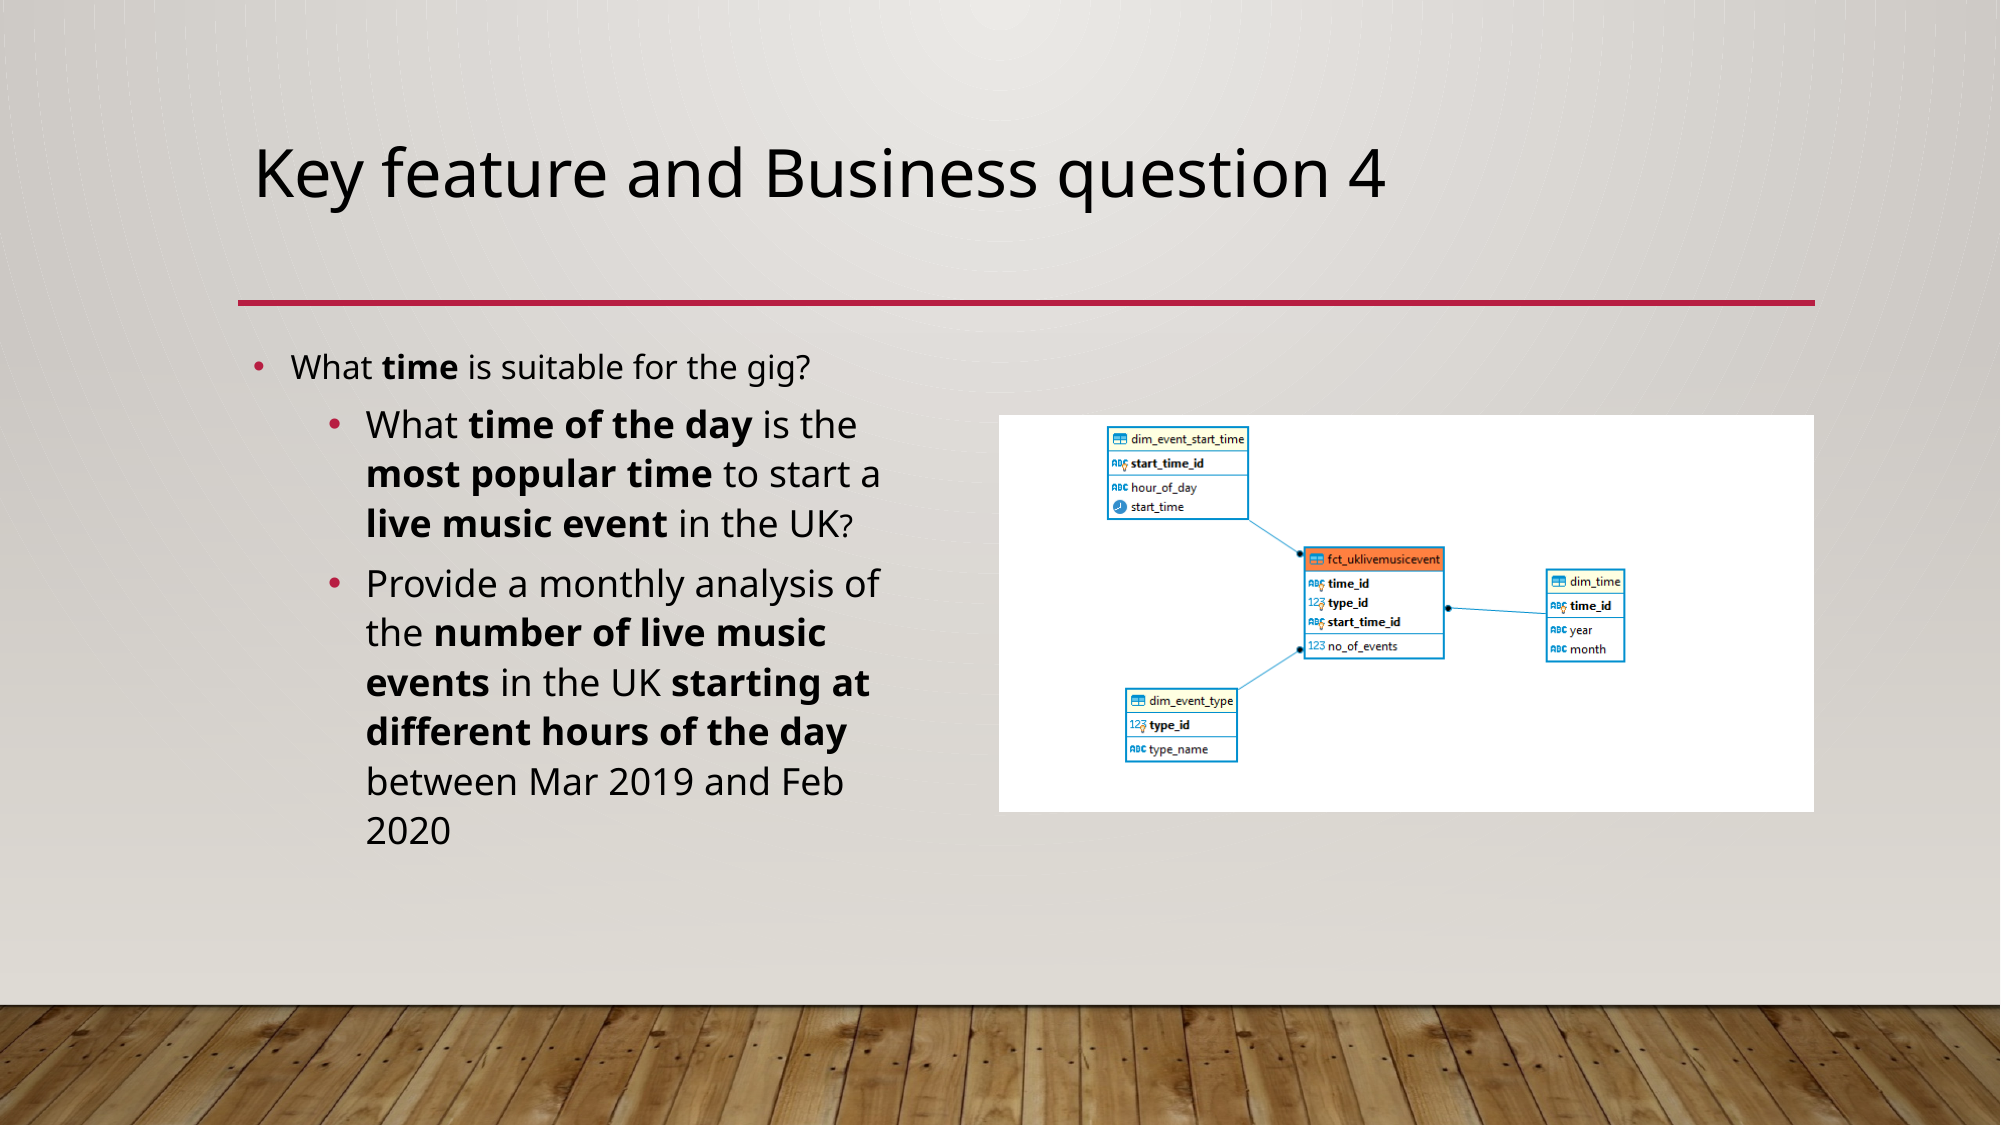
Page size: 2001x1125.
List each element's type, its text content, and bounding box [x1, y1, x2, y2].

picture [0, 1005, 2000, 1125]
list What time is suitable for the gig? What time of the day is the most popular time to start a live music event in the UK? Provide a monthly analysis of the number of live music events in the UK starting at different hours of the day between Mar 2019 and Feb 2020 [238, 330, 921, 897]
picture [999, 415, 1814, 813]
title Key feature and Business question 4 [238, 131, 1814, 305]
